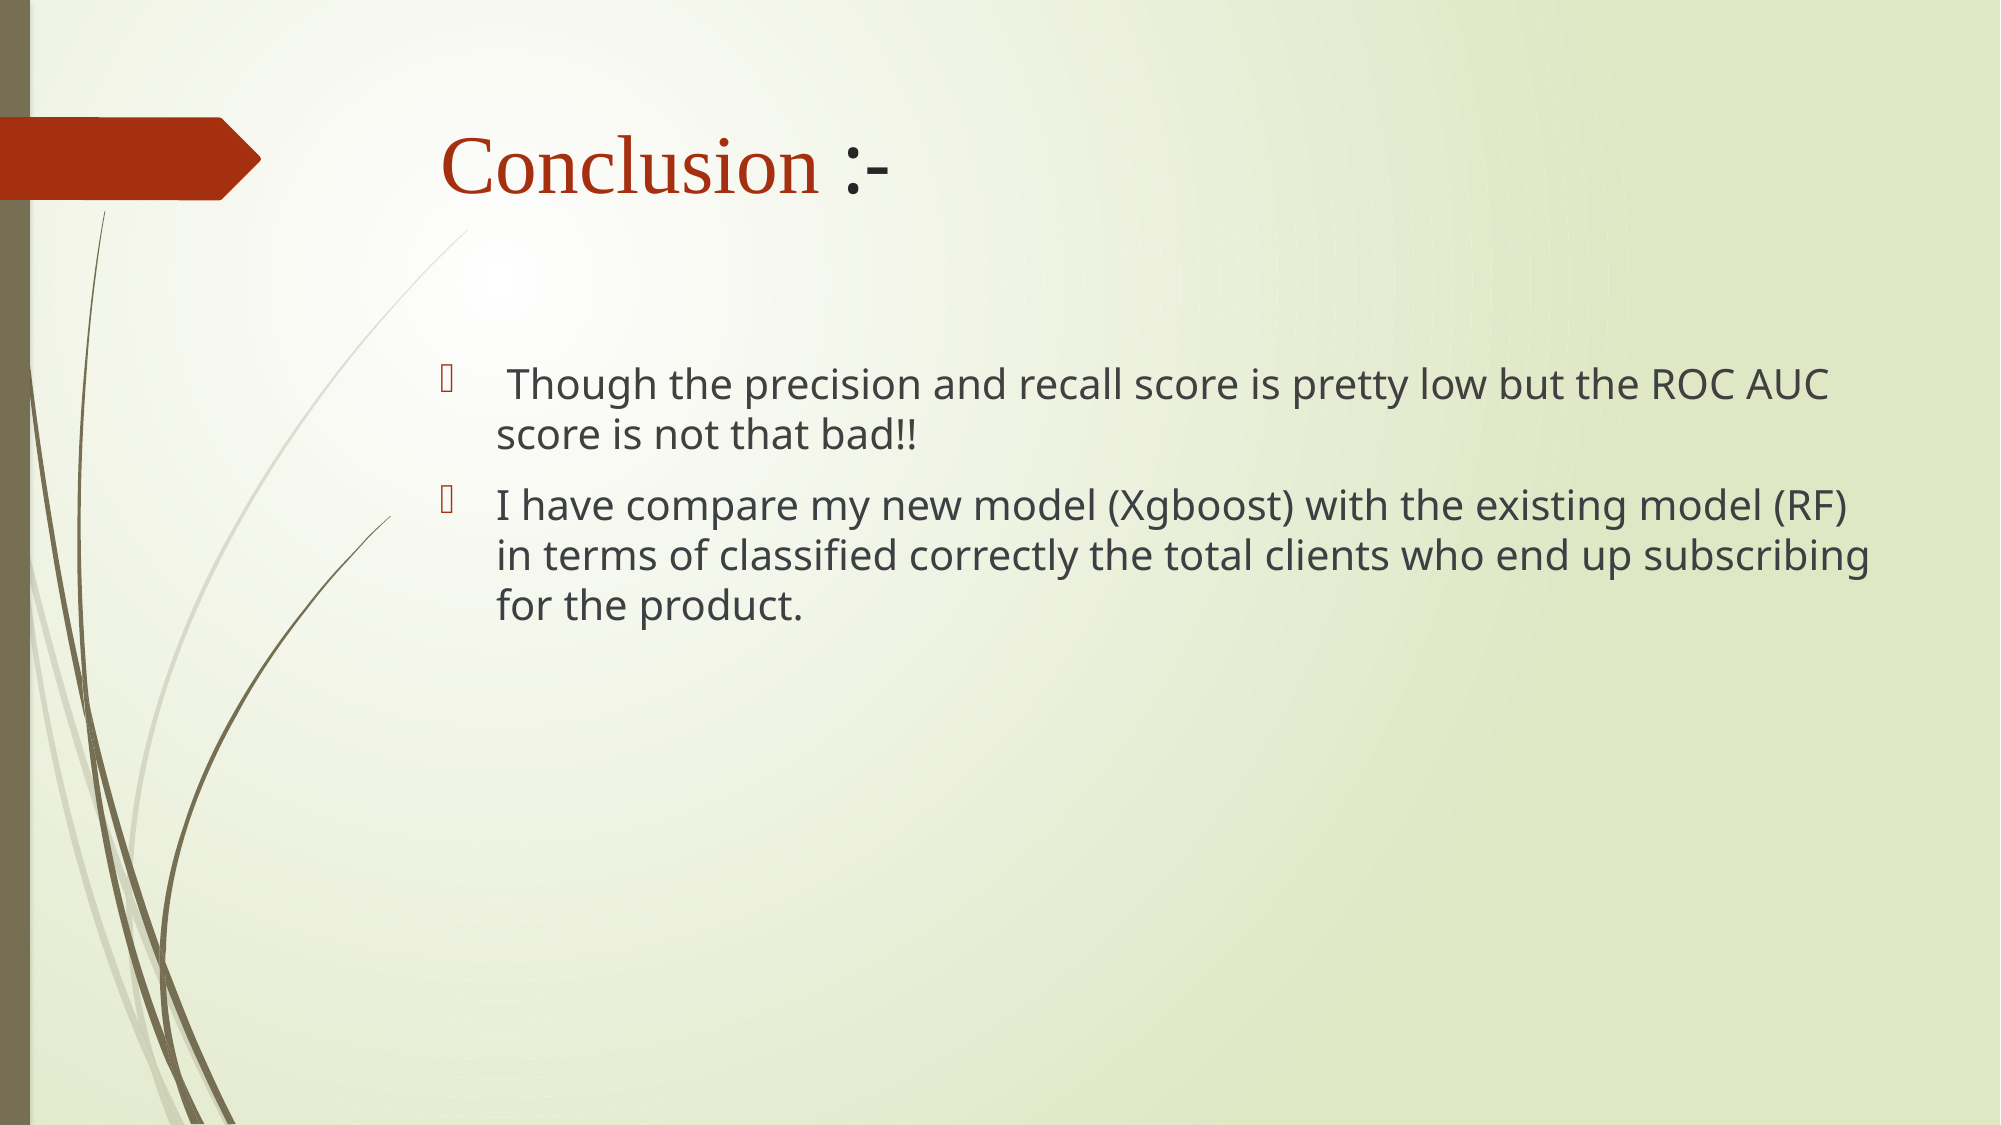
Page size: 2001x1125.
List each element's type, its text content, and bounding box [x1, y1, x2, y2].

list Though the precision and recall score is pretty low but the ROC AUC score is not that bad!! I have compare my new model (Xgboost) with the existing model (RF) in terms of classified correctly the total clients who end up subscribing for the product. [424, 350, 1888, 970]
title Conclusion :- [425, 102, 1888, 313]
